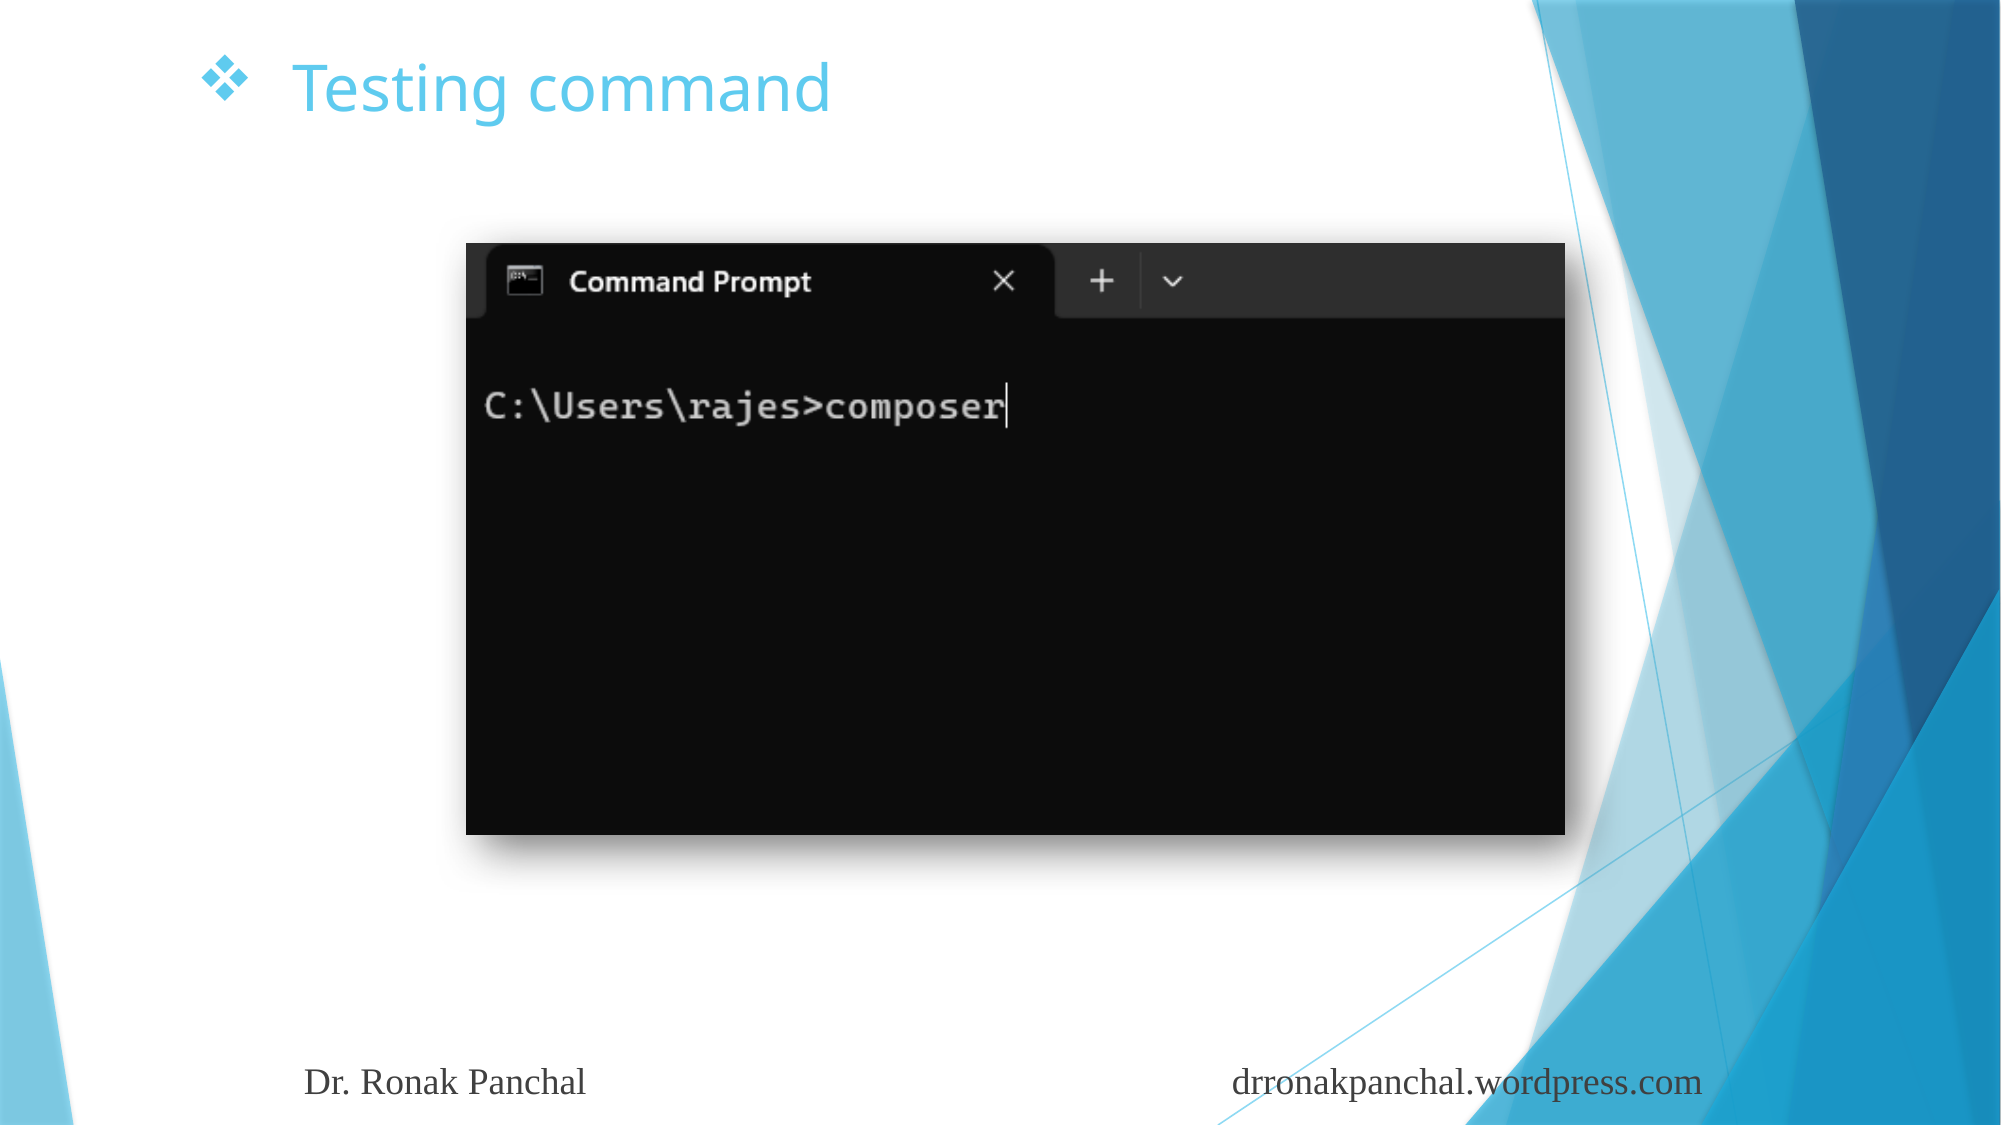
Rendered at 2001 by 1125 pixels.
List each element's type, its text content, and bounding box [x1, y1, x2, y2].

text_box Testing command [181, 39, 1208, 161]
picture [465, 242, 1566, 835]
text_box Dr. Ronak Panchal drronakpanchal.wordpress.com [288, 1049, 1790, 1125]
